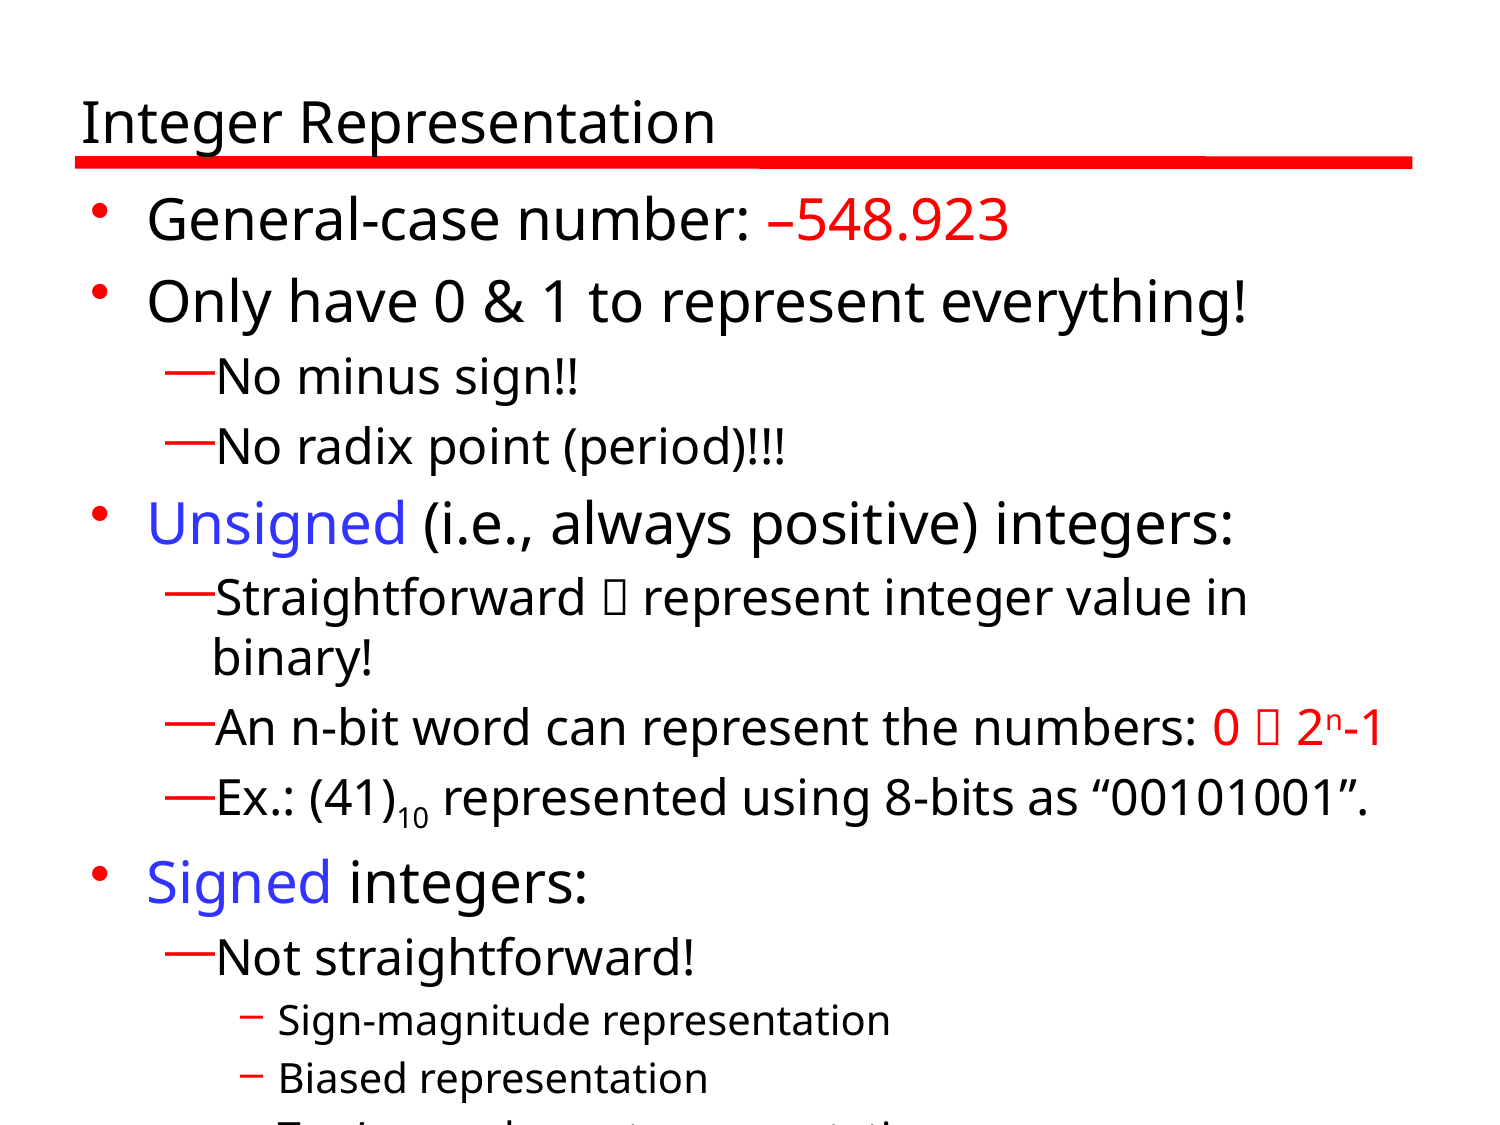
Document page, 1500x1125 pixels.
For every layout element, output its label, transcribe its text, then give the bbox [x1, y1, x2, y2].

title Integer Representation [66, 24, 1413, 163]
list General-case number: –548.923 Only have 0 & 1 to represent everything! No minus sign!! No radix point (period)!!! Unsigned (i.e., always positive) integers: Straightforward  represent integer value in binary! An n-bit word can represent the numbers: 0  2n-1 Ex.: (41)10 represented using 8-bits as “00101001”. Signed integers: Not straightforward! Sign-magnitude representation Biased representation Two’s complement representation [75, 174, 1417, 1100]
